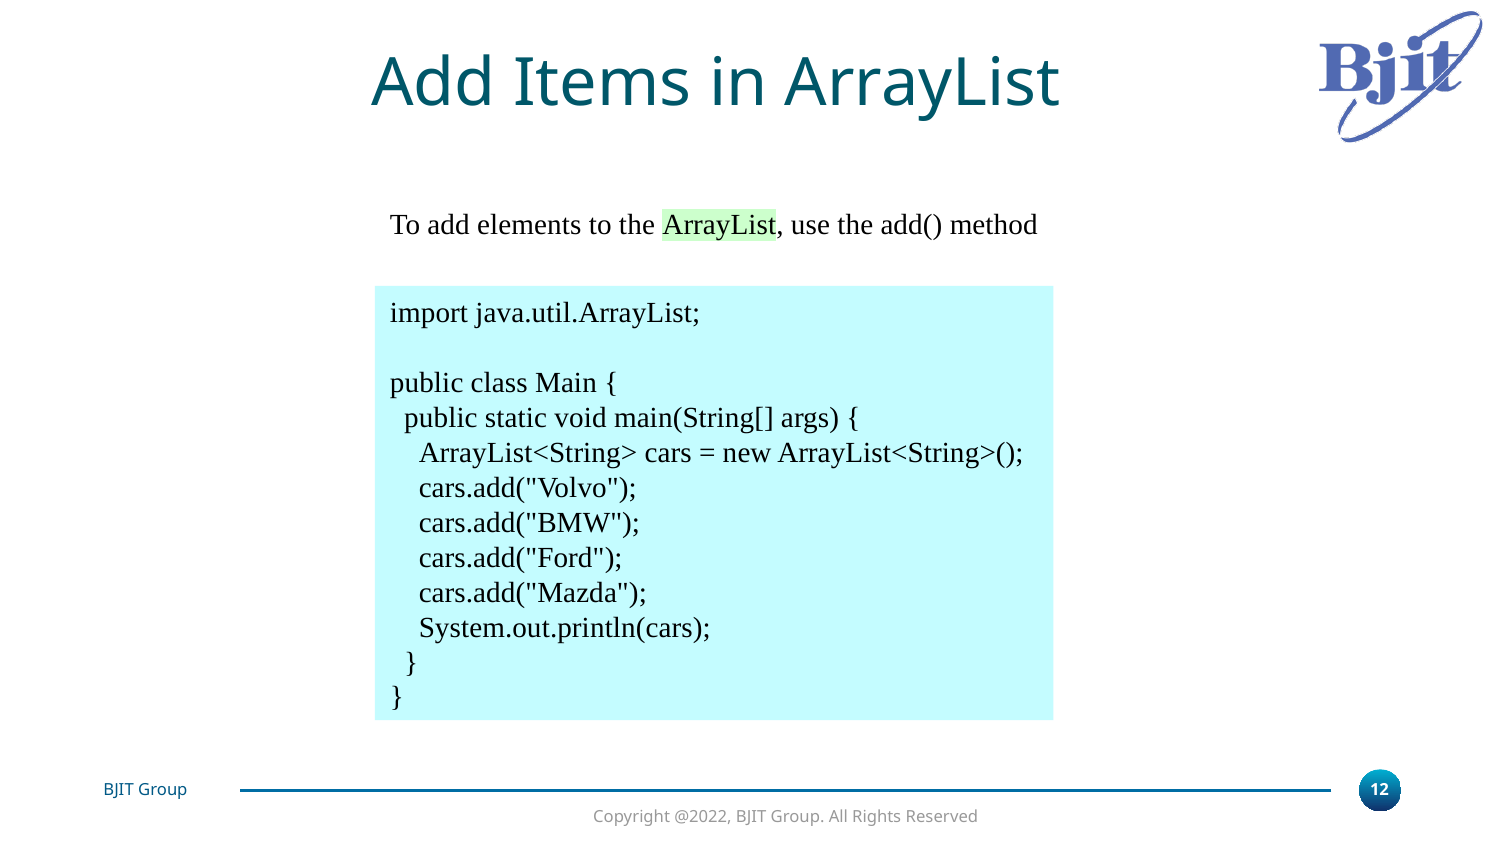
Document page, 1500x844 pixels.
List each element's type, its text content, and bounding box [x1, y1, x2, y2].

picture [124, 783, 133, 795]
text_box To add elements to the ArrayList, use the add() method [374, 198, 1054, 248]
picture [1319, 10, 1483, 143]
text_box import java.util.ArrayList; public class Main { public static void main(String[] args) { ArrayList<String> cars = new ArrayList<String>(); cars.add("Volvo"); cars.add("BMW"); cars.add("Ford"); cars.add("Mazda"); System.out.println(cars); } } [374, 285, 1054, 721]
text_box Add Items in ArrayList [116, 31, 1316, 127]
